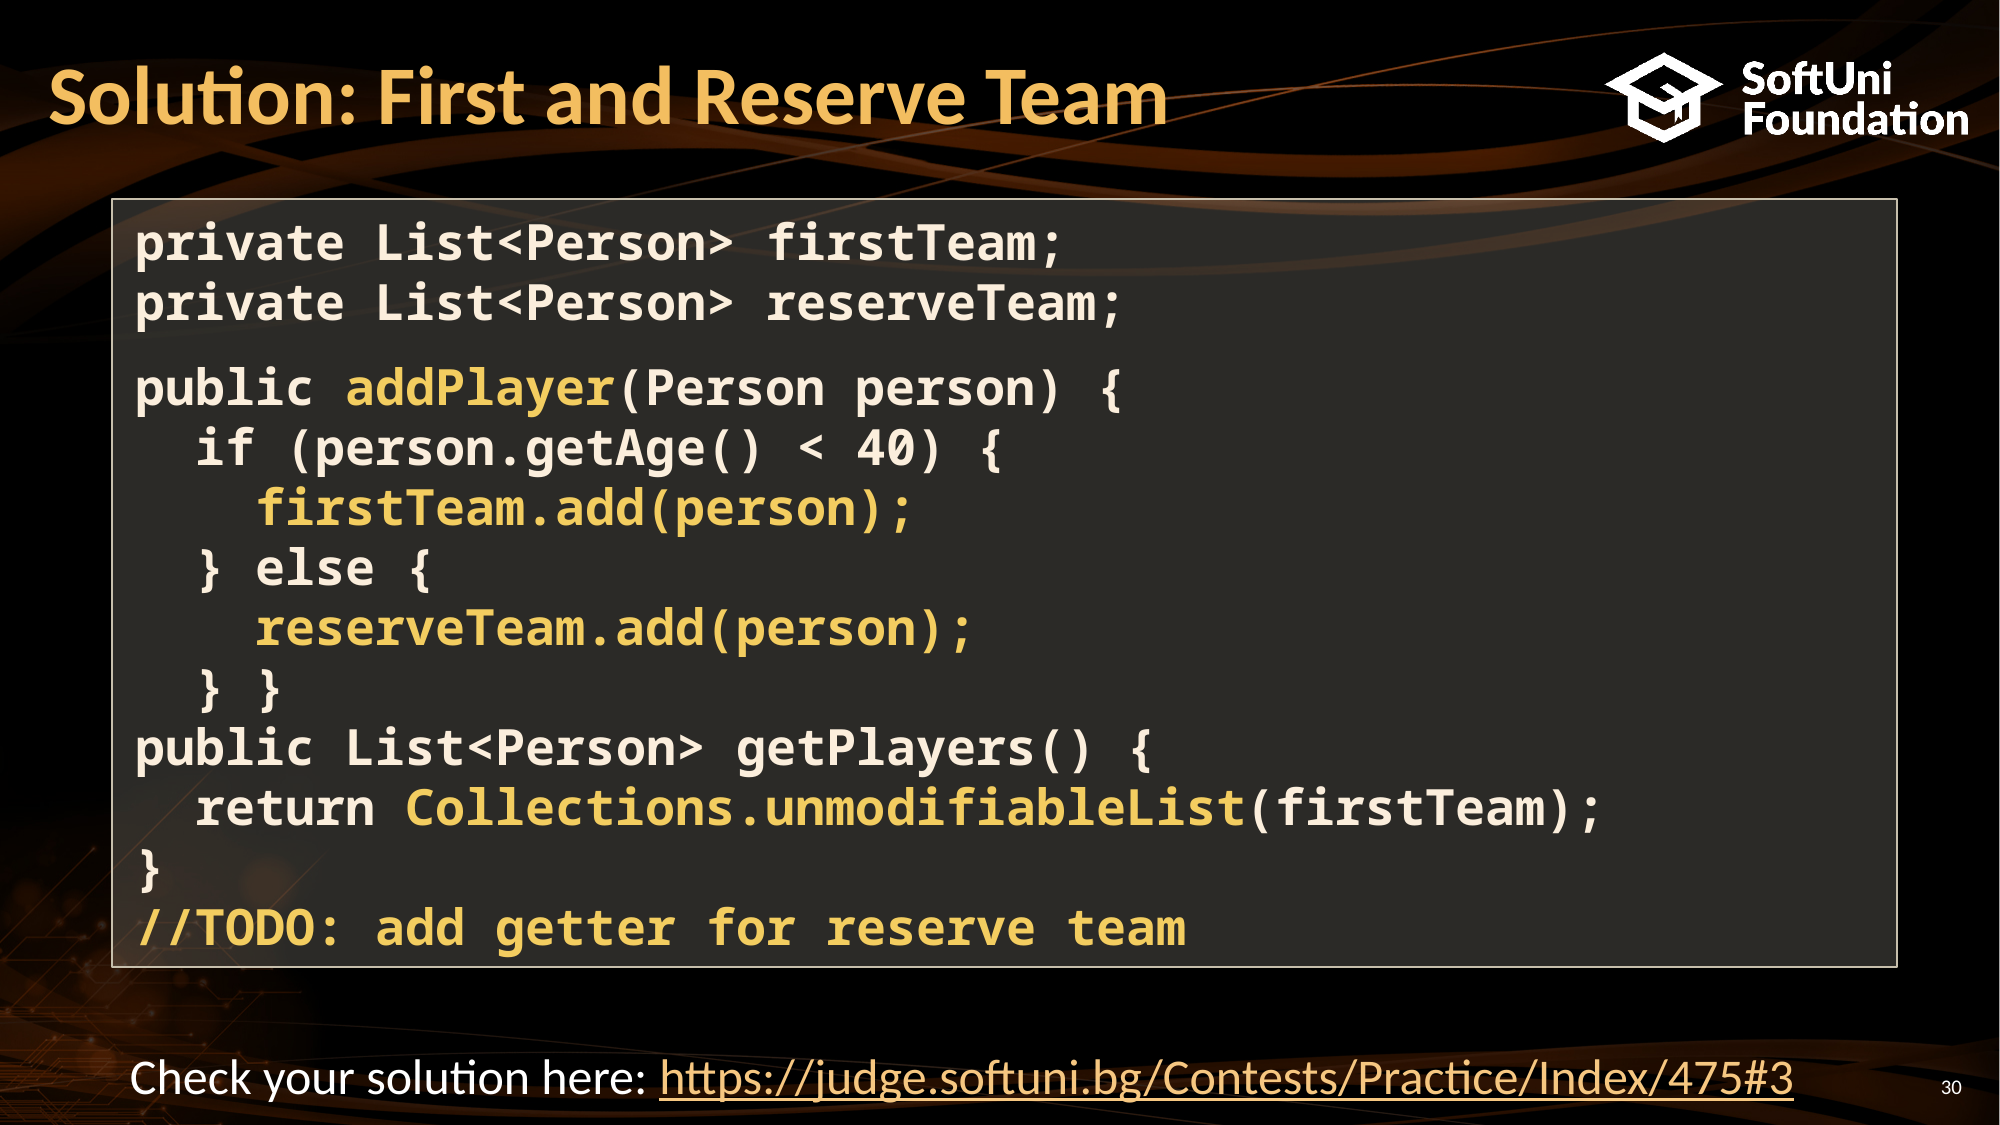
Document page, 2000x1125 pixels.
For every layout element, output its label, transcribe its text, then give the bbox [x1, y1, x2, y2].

slide_number 30 [1897, 1070, 1968, 1103]
picture [0, 0, 2000, 1125]
title Solution: First and Reserve Team [30, 6, 1602, 189]
text_box Check your solution here: https://judge.softuni.bg/Contests/Practice/Index/475#3 [87, 1037, 1838, 1113]
text_box private List<Person> firstTeam; private List<Person> reserveTeam; public addPlayer(Person person) { if (person.getAge() < 40) { firstTeam.add(person); } else { reserveTeam.add(person); } } public List<Person> getPlayers() { return Collections.unmodifiableList(firstTeam); } //TODO: add getter for reserve team [112, 198, 1898, 968]
